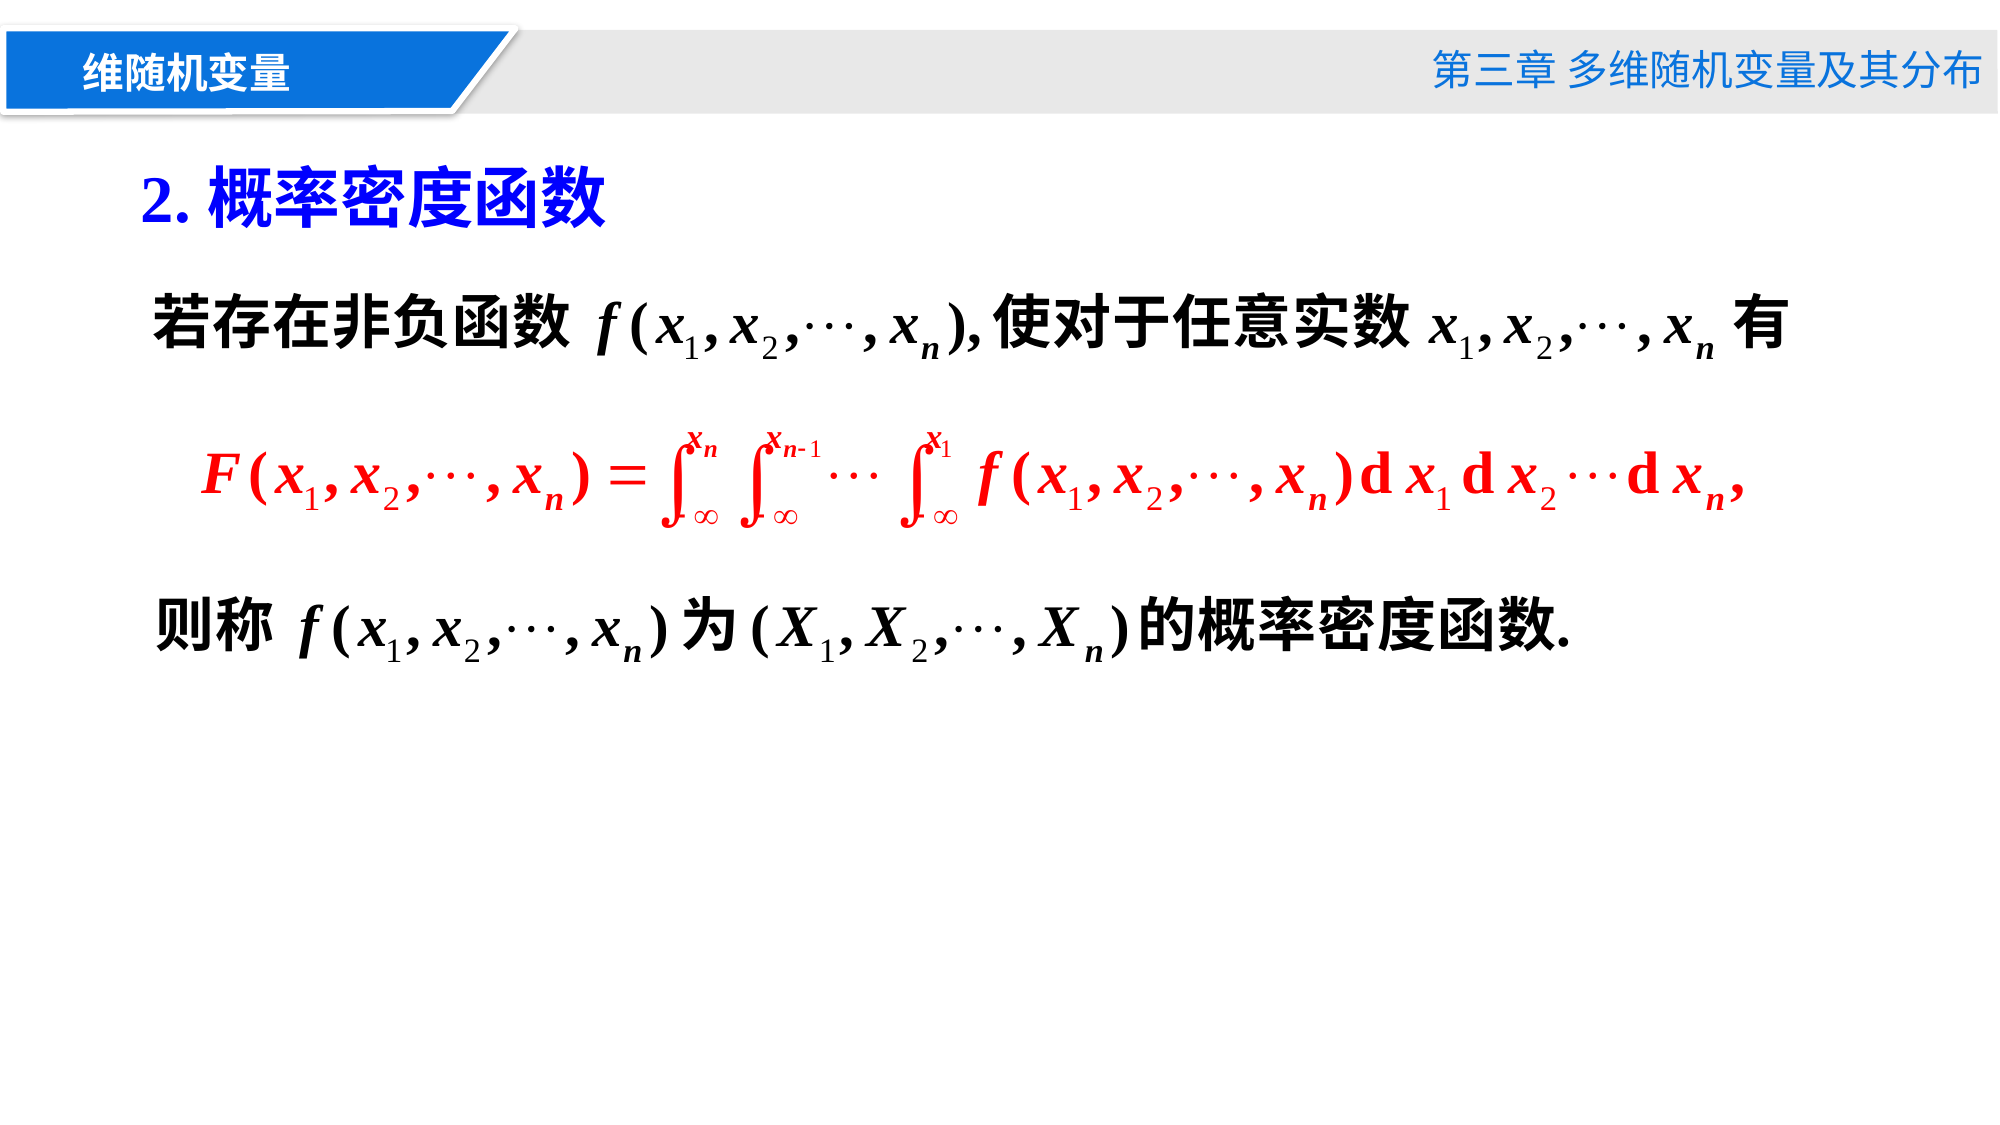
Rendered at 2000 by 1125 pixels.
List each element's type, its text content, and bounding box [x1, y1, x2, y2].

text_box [26, 284, 1800, 374]
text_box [149, 587, 1582, 677]
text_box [191, 408, 1757, 540]
text_box 第三章 多维随机变量及其分布 [1417, 36, 1999, 101]
text_box [0, 25, 519, 115]
text_box [461, 27, 2000, 116]
text_box 2.概率密度函数 [126, 148, 623, 244]
